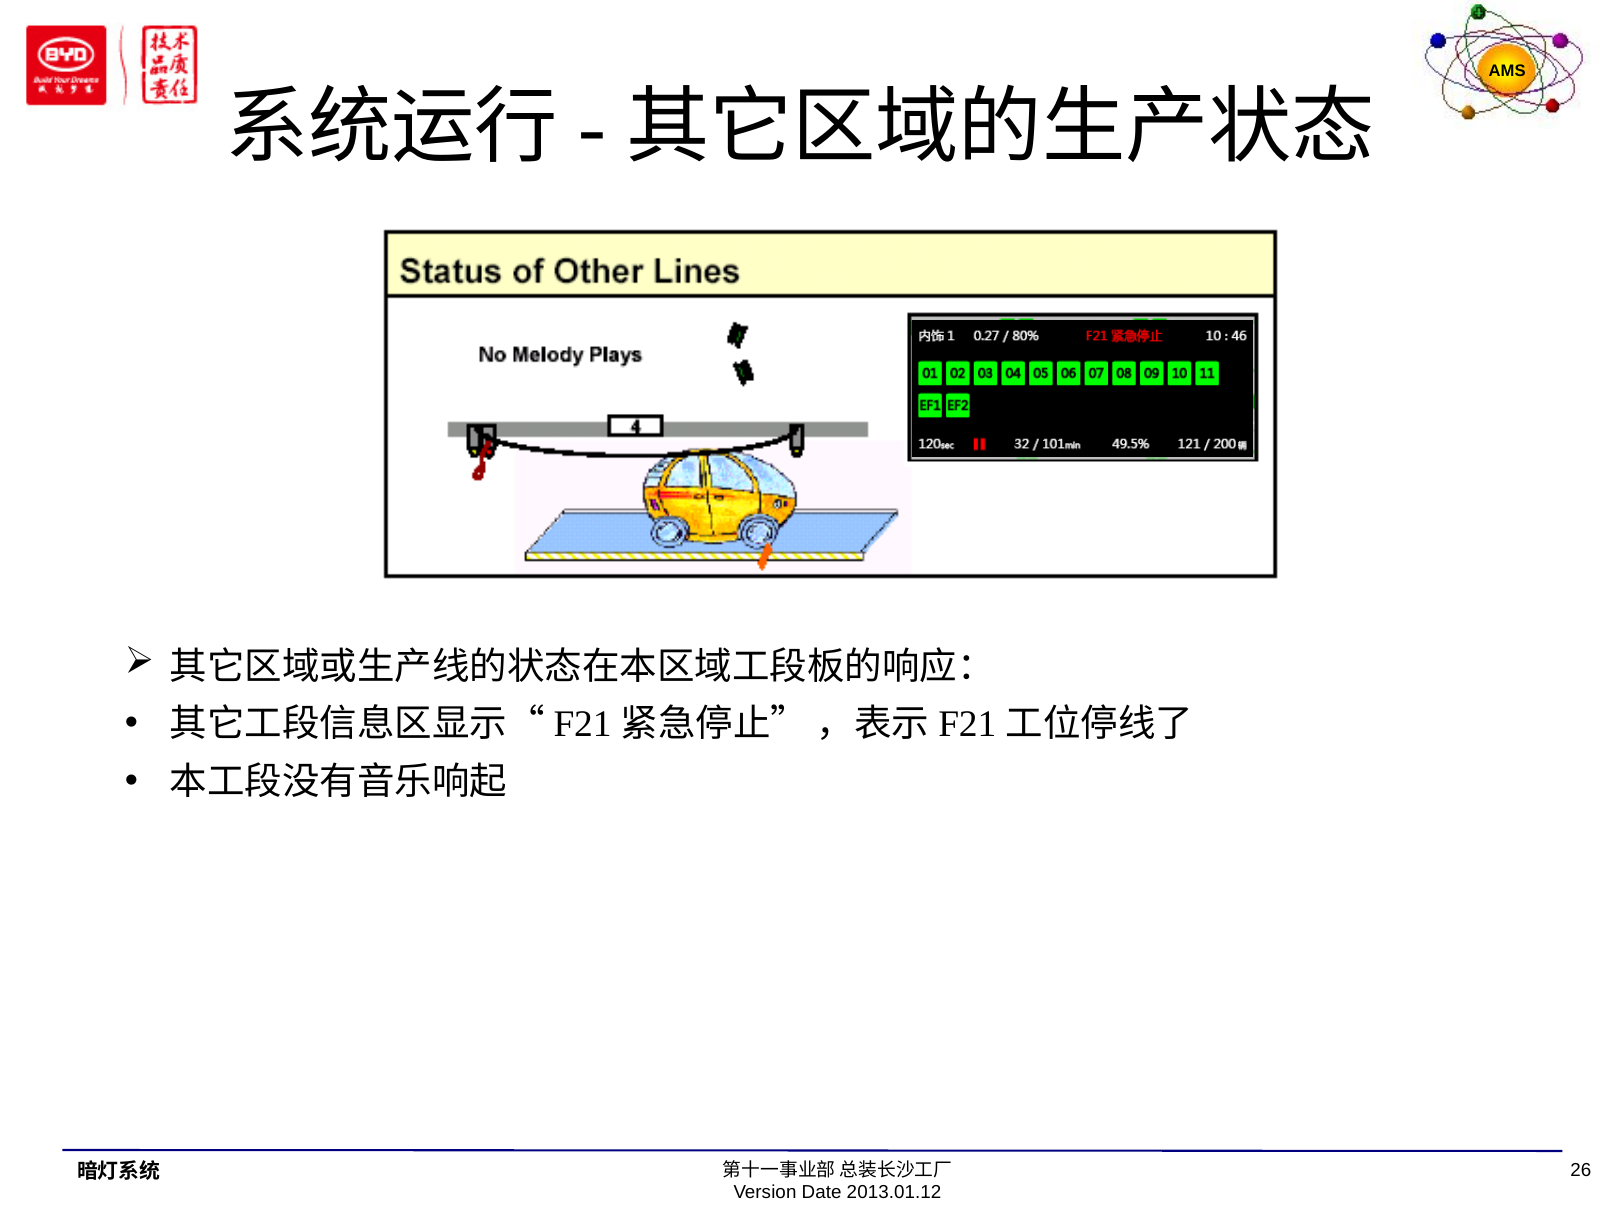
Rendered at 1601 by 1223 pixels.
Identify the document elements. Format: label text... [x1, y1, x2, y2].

picture [1412, 0, 1600, 129]
title 系统运行-其它区域的生产状态 [110, 65, 1491, 302]
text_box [377, 223, 1285, 586]
text_box 其它区域或生产线的状态在本区域工段板的响应： 其它工段信息区显示“F21紧急停止” ，表示F21工位停线了 本工段没有音乐响起 [110, 634, 1491, 810]
picture [25, 10, 199, 118]
